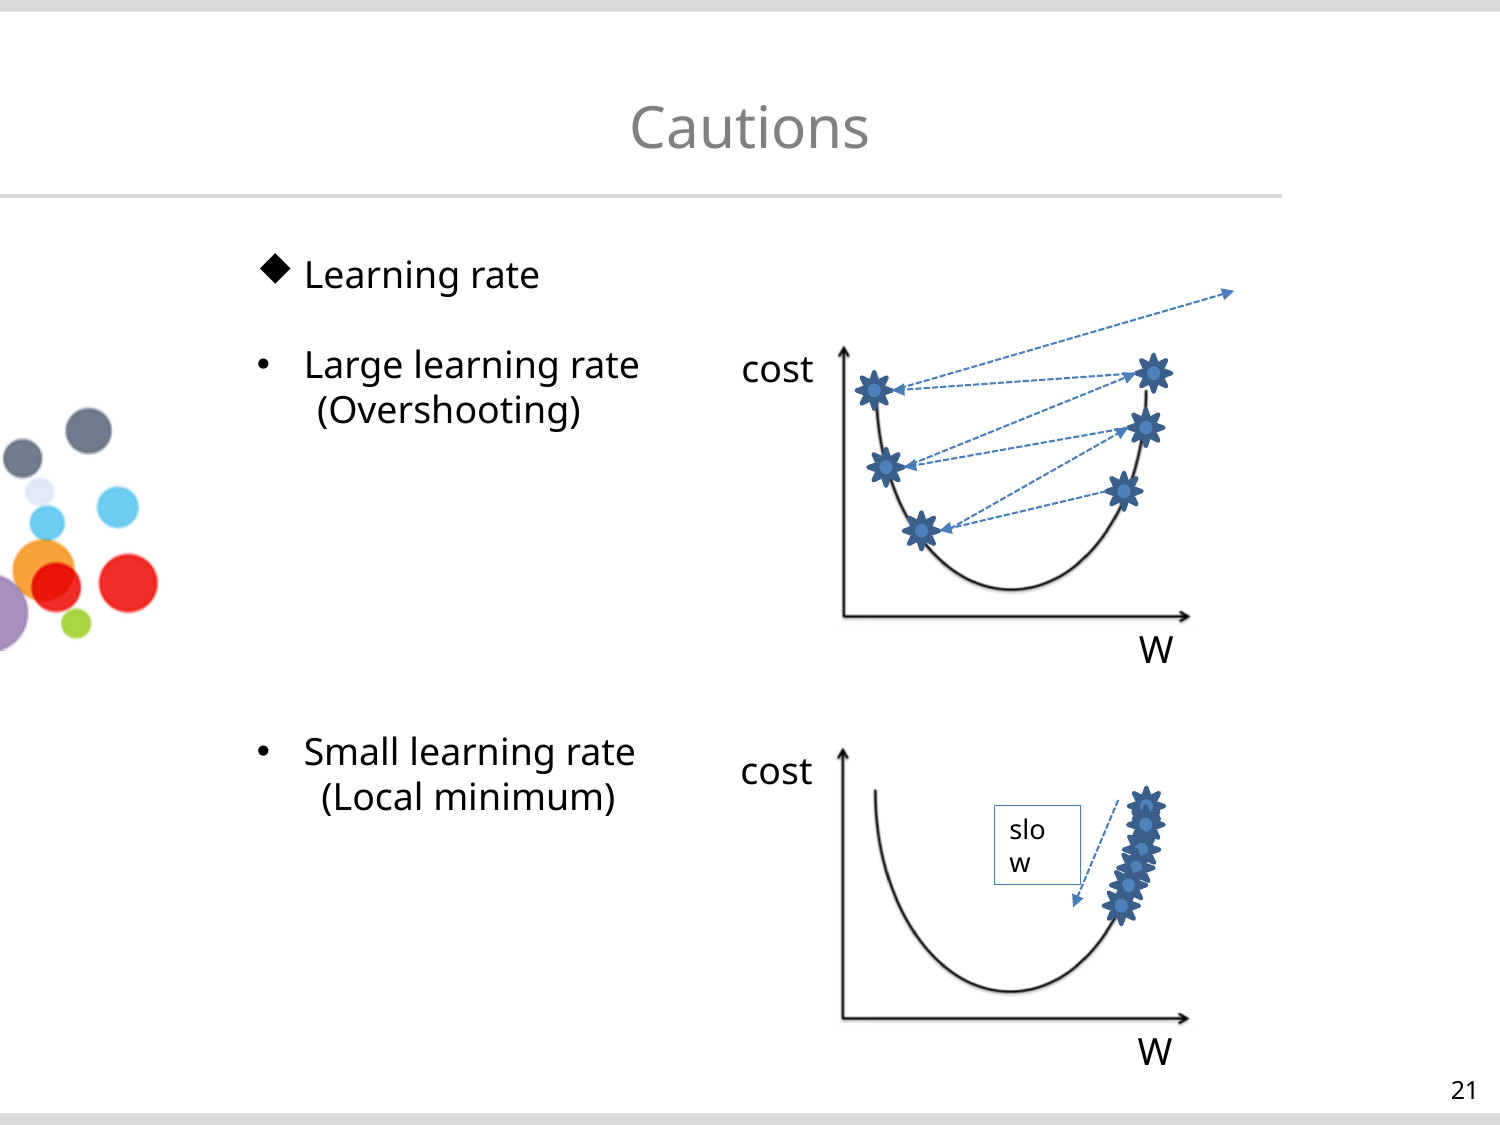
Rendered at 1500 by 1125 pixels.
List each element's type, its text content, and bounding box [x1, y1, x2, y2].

text_box Small learning rate (Local minimum) [242, 720, 656, 826]
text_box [726, 290, 1235, 680]
text_box Learning rate Large learning rate (Overshooting) [242, 243, 656, 484]
picture [0, 396, 172, 652]
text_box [725, 736, 1198, 1082]
slide_number 21 [1144, 1070, 1495, 1113]
title Cautions [171, 78, 1329, 173]
